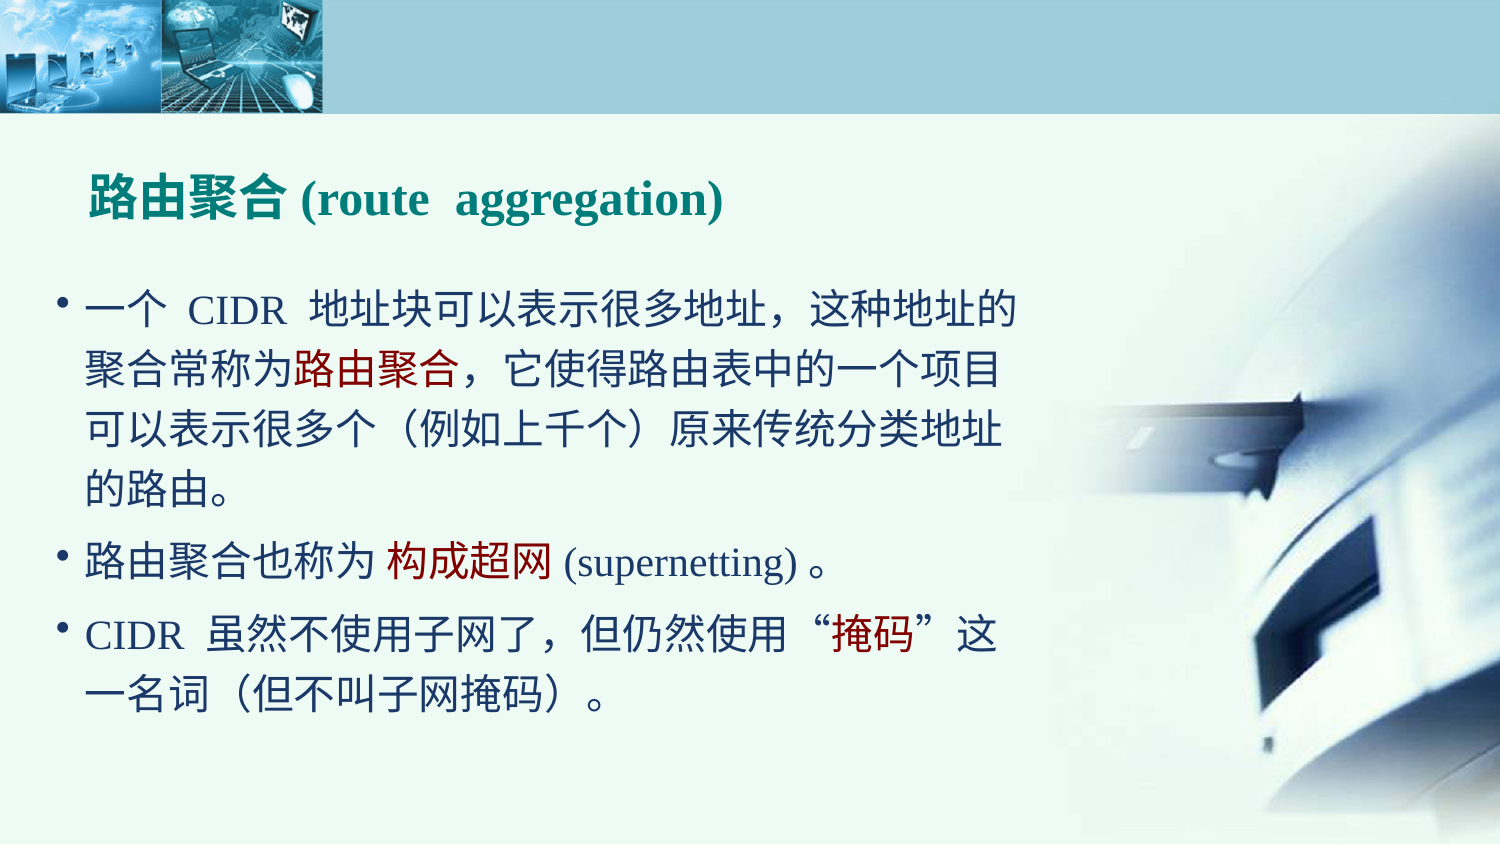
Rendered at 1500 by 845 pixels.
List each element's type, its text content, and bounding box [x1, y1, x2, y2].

text_box 一个 CIDR 地址块可以表示很多地址，这种地址的聚合常称为路由聚合，它使得路由表中的一个项目可以表示很多个（例如上千个）原来传统分类地址的路由。 路由聚合也称为 构成超网(supernetting)。 CIDR 虽然不使用子网了，但仍然使用“掩码”这一名词（但不叫子网掩码）。 [41, 265, 1046, 800]
text_box 路由聚合(route aggregation) [88, 142, 814, 233]
picture [0, 0, 1500, 844]
